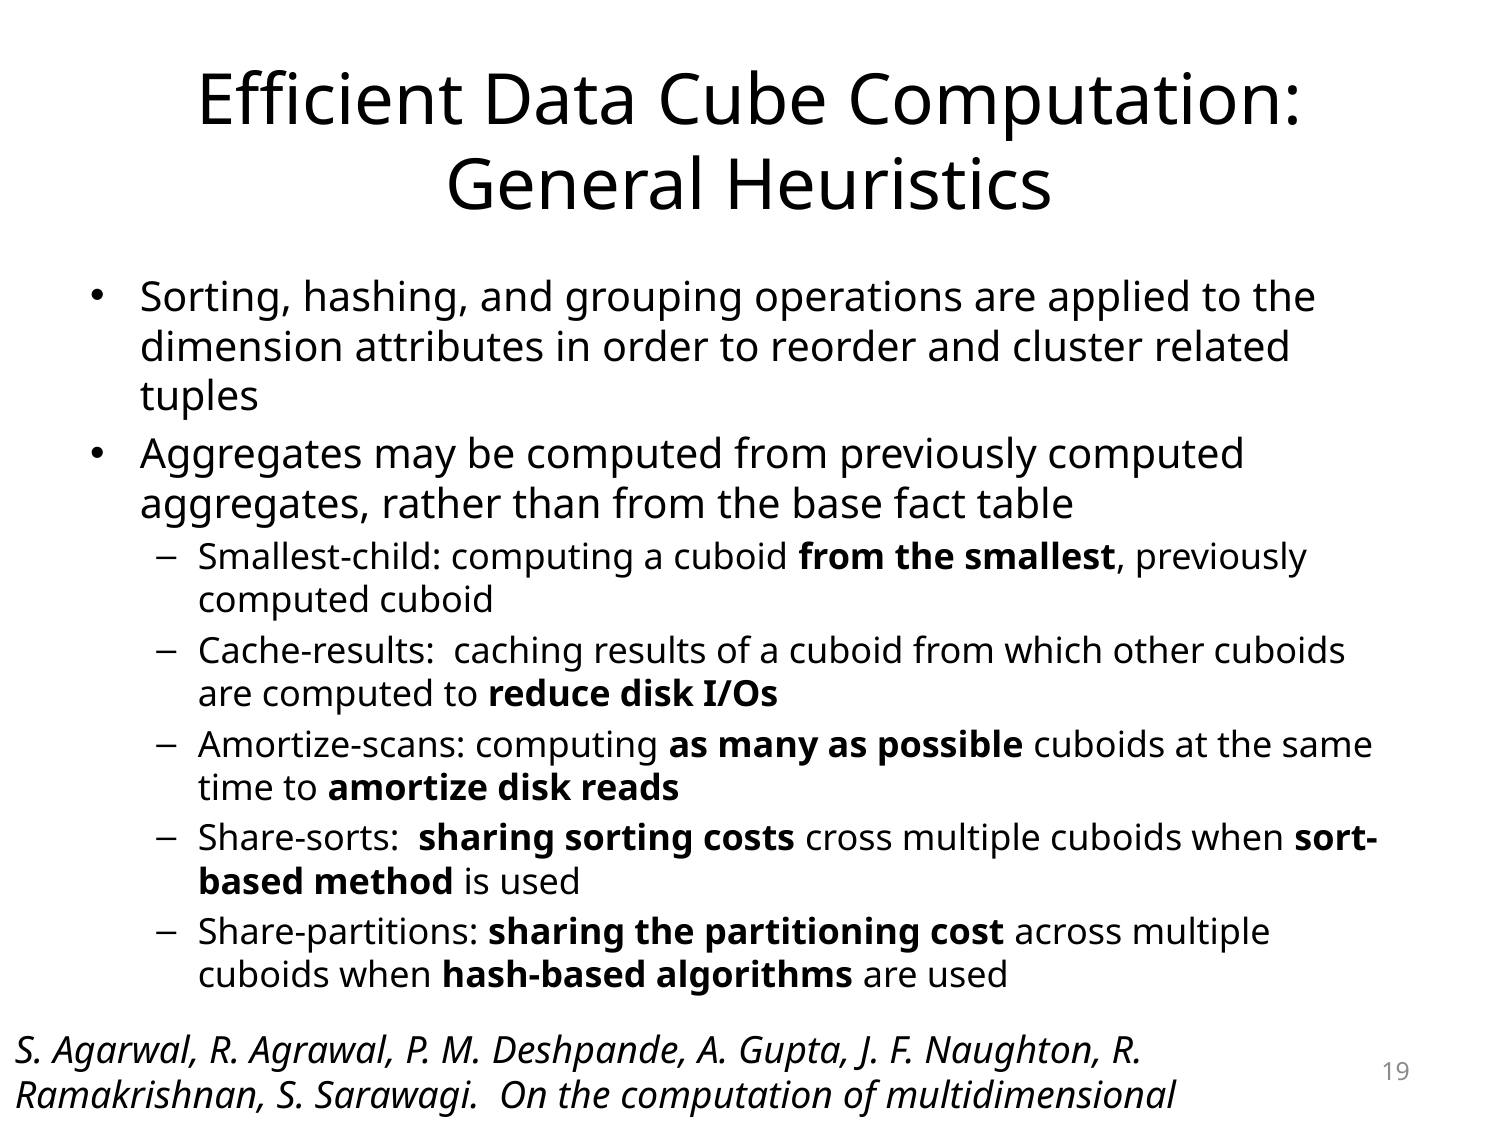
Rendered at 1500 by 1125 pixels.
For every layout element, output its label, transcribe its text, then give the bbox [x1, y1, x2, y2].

list Sorting, hashing, and grouping operations are applied to the dimension attributes in order to reorder and cluster related tuples Aggregates may be computed from previously computed aggregates, rather than from the base fact table Smallest-child: computing a cuboid from the smallest, previously computed cuboid Cache-results: caching results of a cuboid from which other cuboids are computed to reduce disk I/Os Amortize-scans: computing as many as possible cuboids at the same time to amortize disk reads Share-sorts: sharing sorting costs cross multiple cuboids when sort-based method is used Share-partitions: sharing the partitioning cost across multiple cuboids when hash-based algorithms are used [75, 262, 1425, 1005]
title Efficient Data Cube Computation: General Heuristics [75, 45, 1425, 233]
text_box S. Agarwal, R. Agrawal, P. M. Deshpande, A. Gupta, J. F. Naughton, R. Ramakrishnan, S. Sarawagi. On the computation of multidimensional aggregates. VLDB’96 [0, 1018, 1308, 1125]
slide_number 19 [1308, 1042, 1425, 1103]
